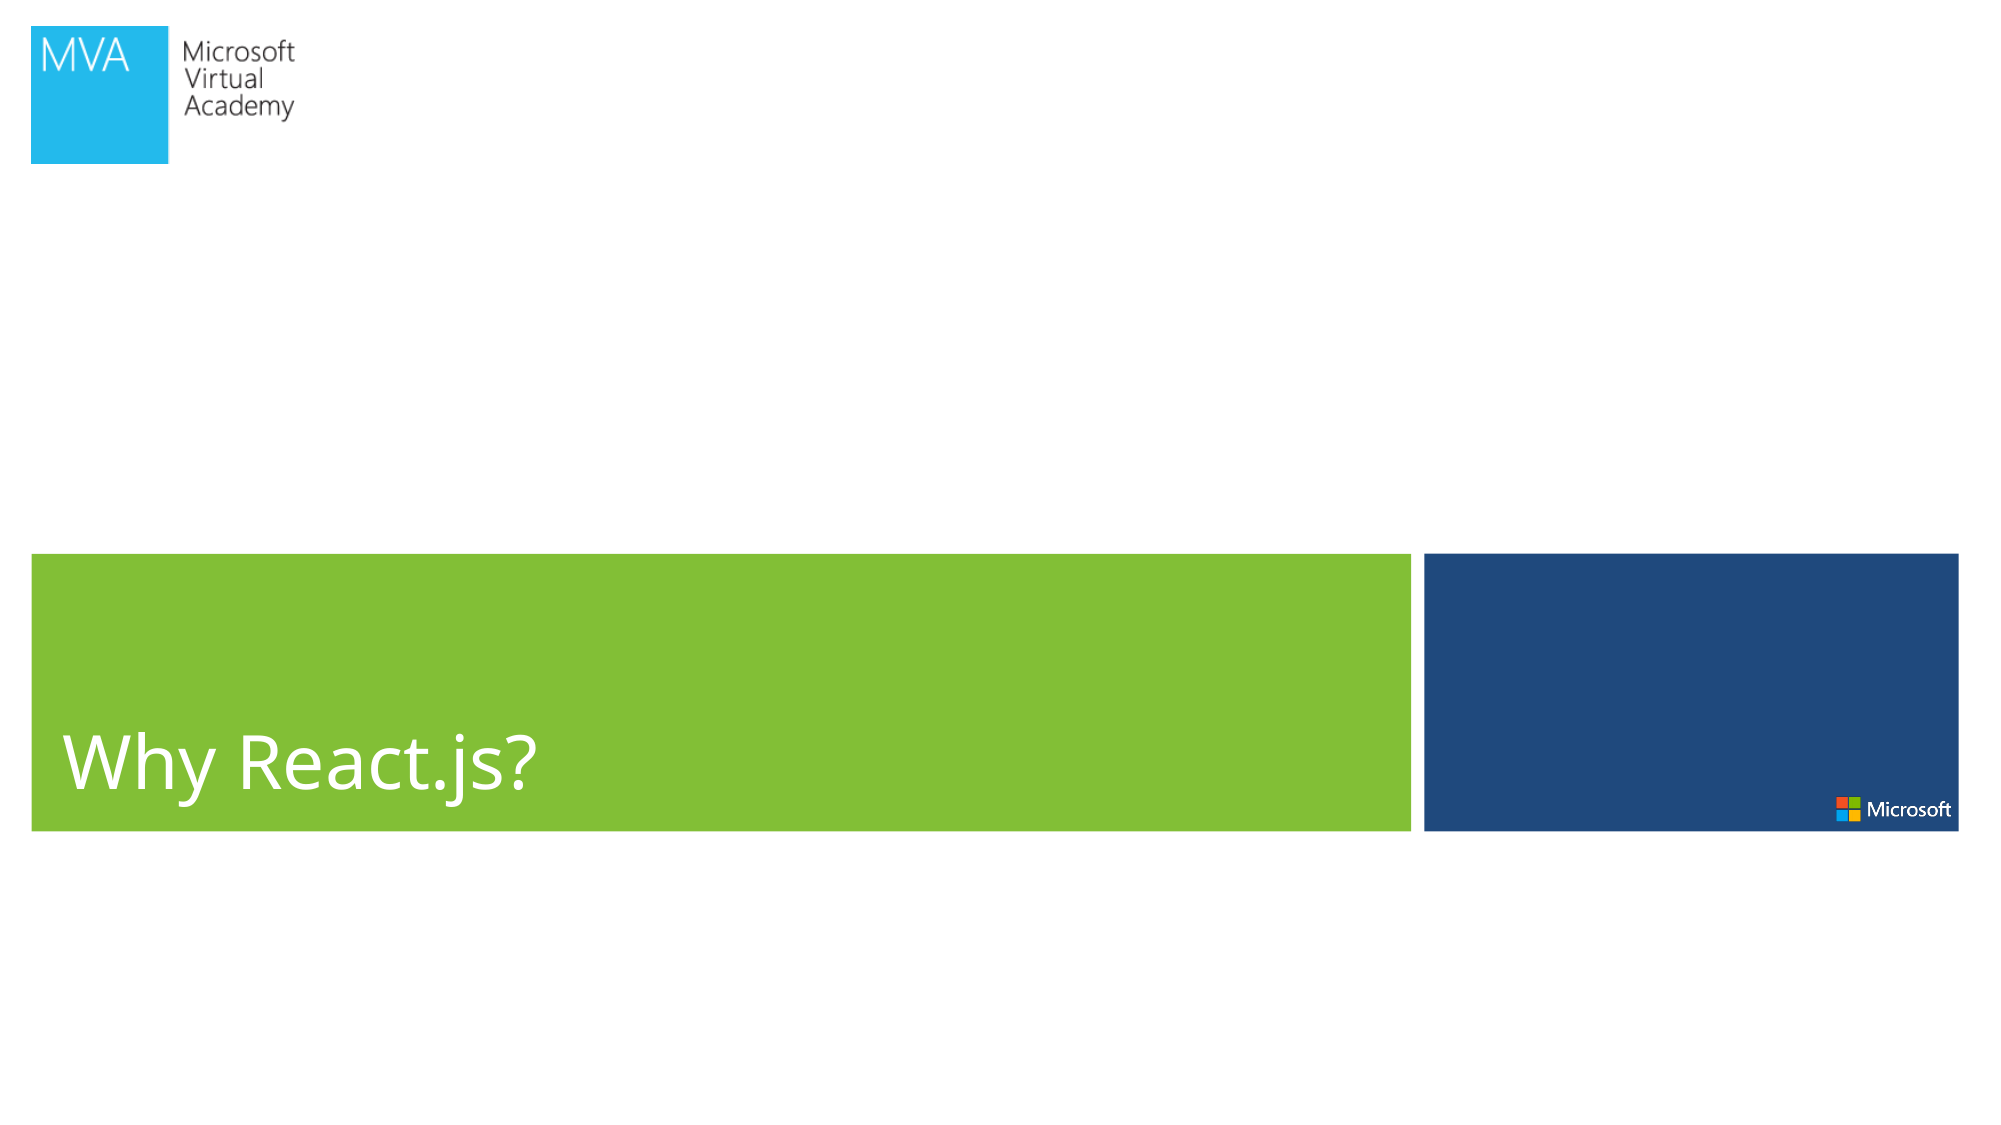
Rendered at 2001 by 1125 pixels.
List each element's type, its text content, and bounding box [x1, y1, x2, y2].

picture [1834, 790, 1956, 827]
list Why React.js? [47, 568, 1396, 813]
picture [31, 26, 374, 164]
